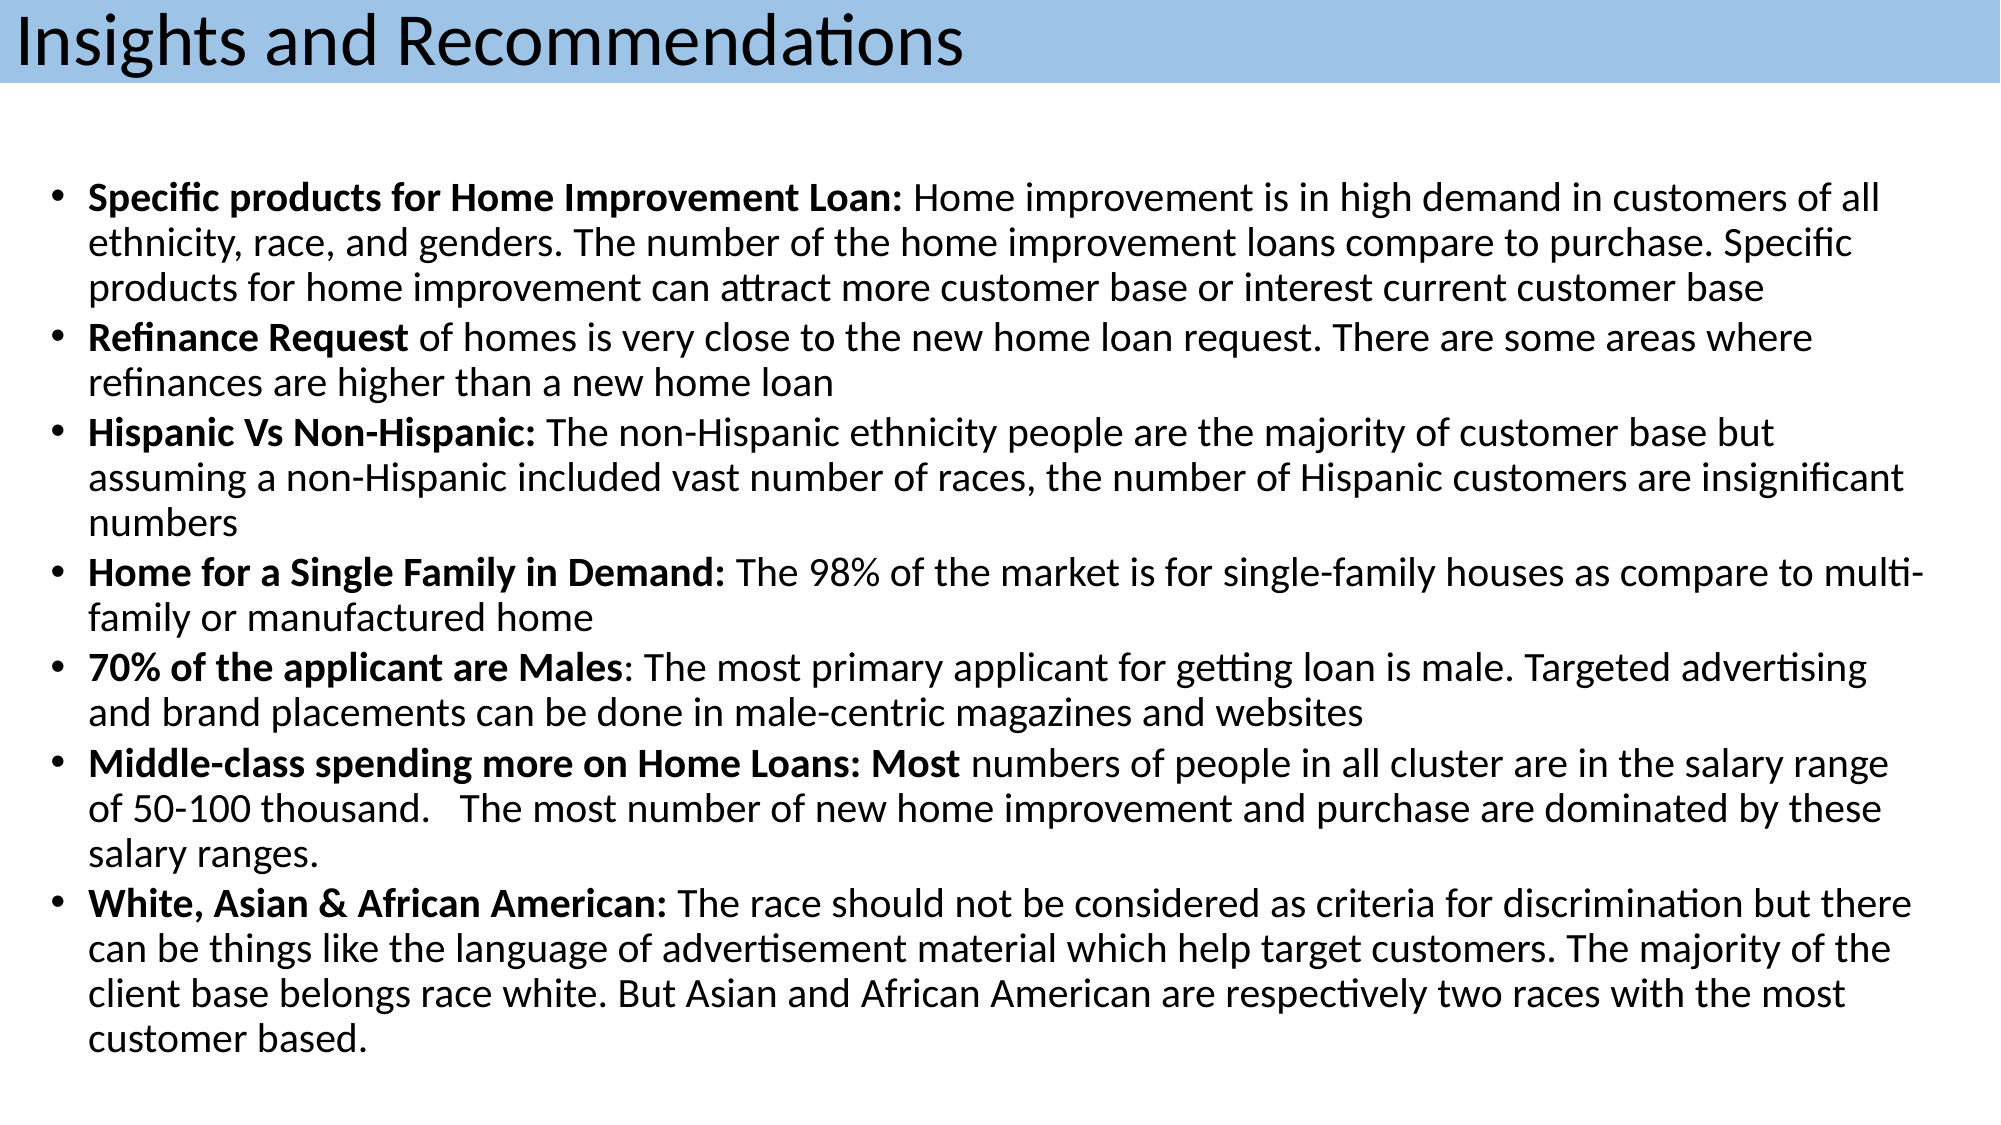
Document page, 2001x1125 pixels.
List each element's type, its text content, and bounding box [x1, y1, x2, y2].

list Specific products for Home Improvement Loan: Home improvement is in high demand in customers of all ethnicity, race, and genders. The number of the home improvement loans compare to purchase. Specific products for home improvement can attract more customer base or interest current customer base Refinance Request of homes is very close to the new home loan request. There are some areas where refinances are higher than a new home loan Hispanic Vs Non-Hispanic: The non-Hispanic ethnicity people are the majority of customer base but assuming a non-Hispanic included vast number of races, the number of Hispanic customers are insignificant numbers Home for a Single Family in Demand: The 98% of the market is for single-family houses as compare to multi-family or manufactured home 70% of the applicant are Males: The most primary applicant for getting loan is male. Targeted advertising and brand placements can be done in male-centric magazines and websites Middle-class spending more on Home Loans: Most numbers of people in all cluster are in the salary range of 50-100 thousand. The most number of new home improvement and purchase are dominated by these salary ranges. White, Asian & African American: The race should not be considered as criteria for discrimination but there can be things like the language of advertisement material which help target customers. The majority of the client base belongs race white. But Asian and African American are respectively two races with the most customer based. [35, 112, 1948, 1074]
text_box Insights and Recommendations [0, 0, 2000, 83]
